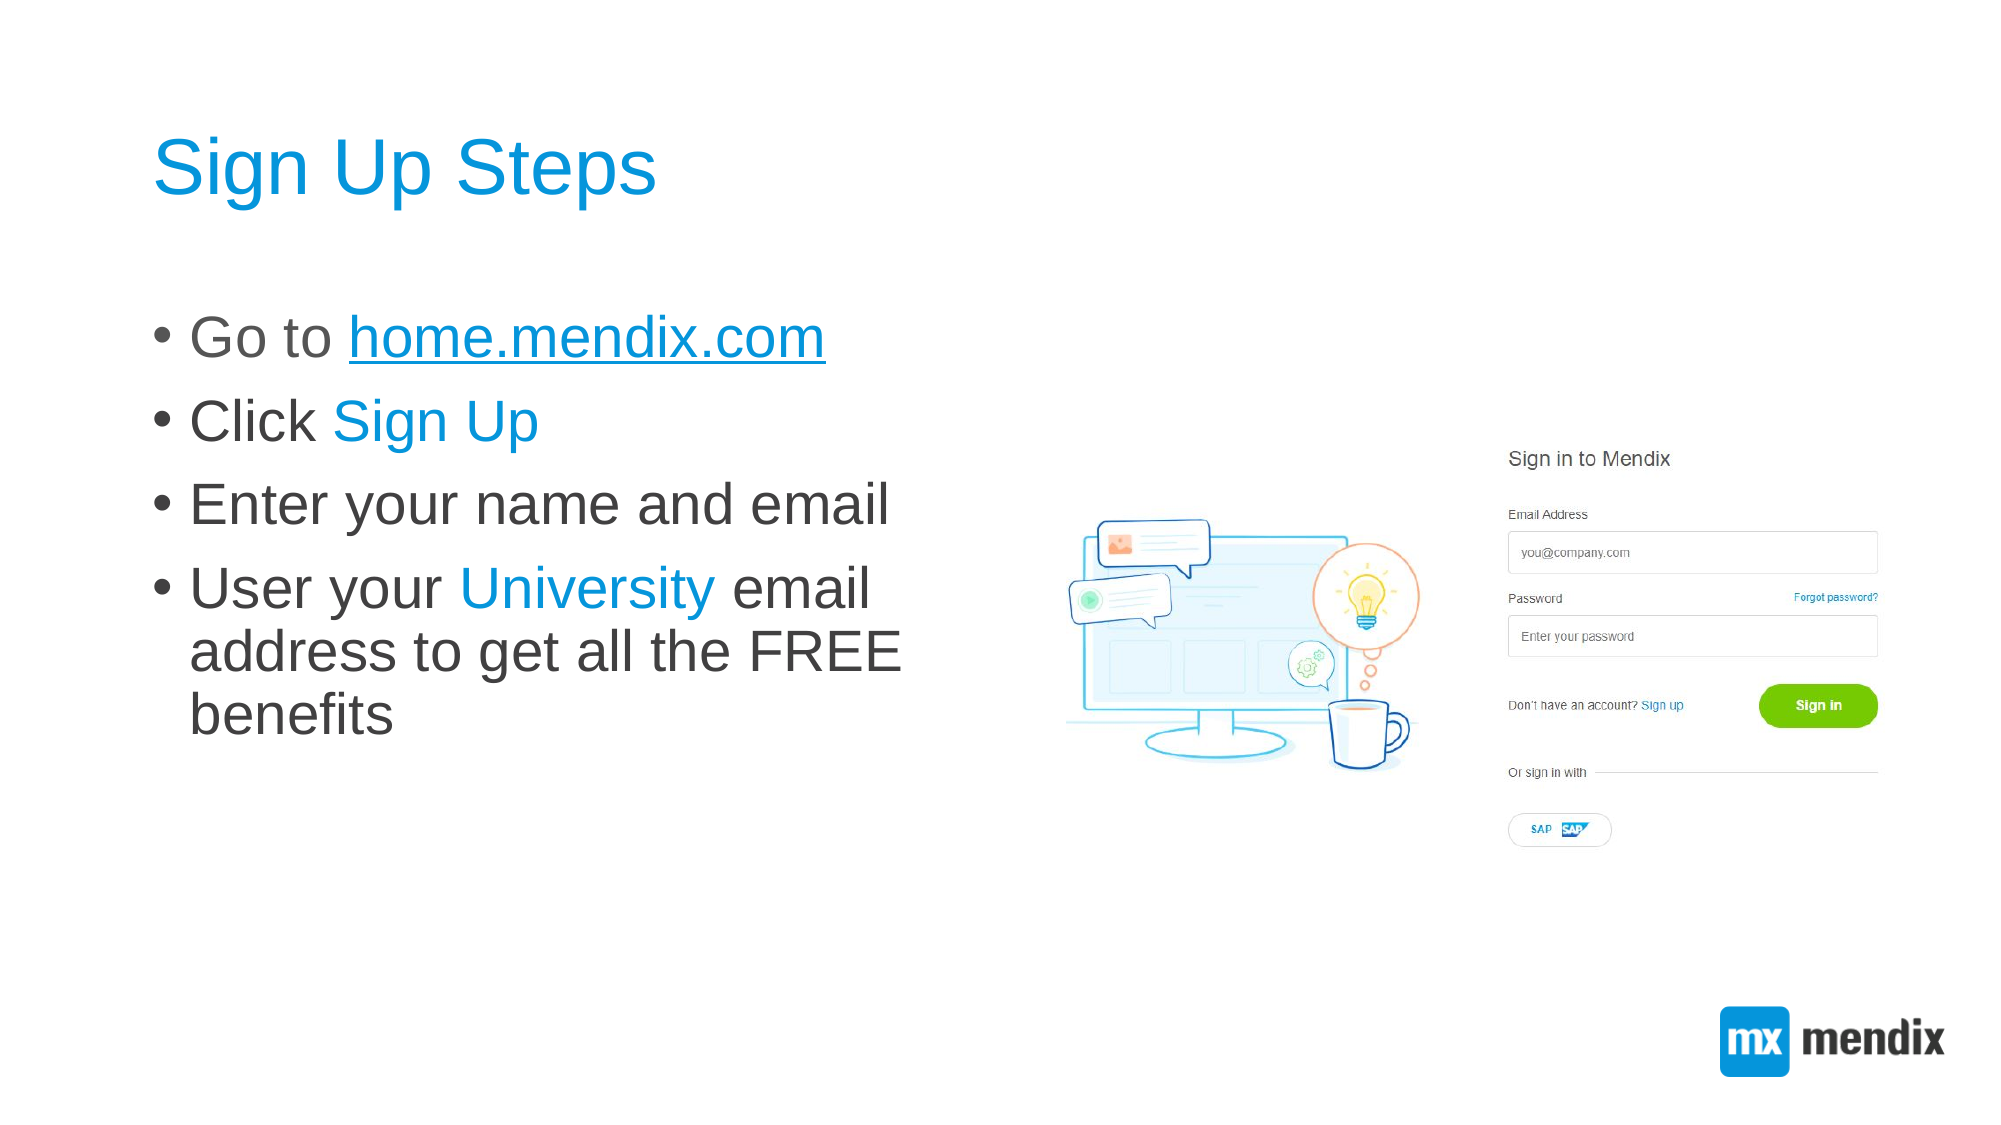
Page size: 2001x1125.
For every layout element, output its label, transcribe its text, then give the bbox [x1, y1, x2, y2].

list Go to home.mendix.com Click Sign Up Enter your name and email User your University email address to get all the FREE benefits [137, 299, 988, 1014]
picture [1729, 1029, 1781, 1054]
picture [1784, 1006, 1945, 1077]
title Sign Up Steps [137, 59, 1863, 278]
picture [1065, 407, 1915, 891]
